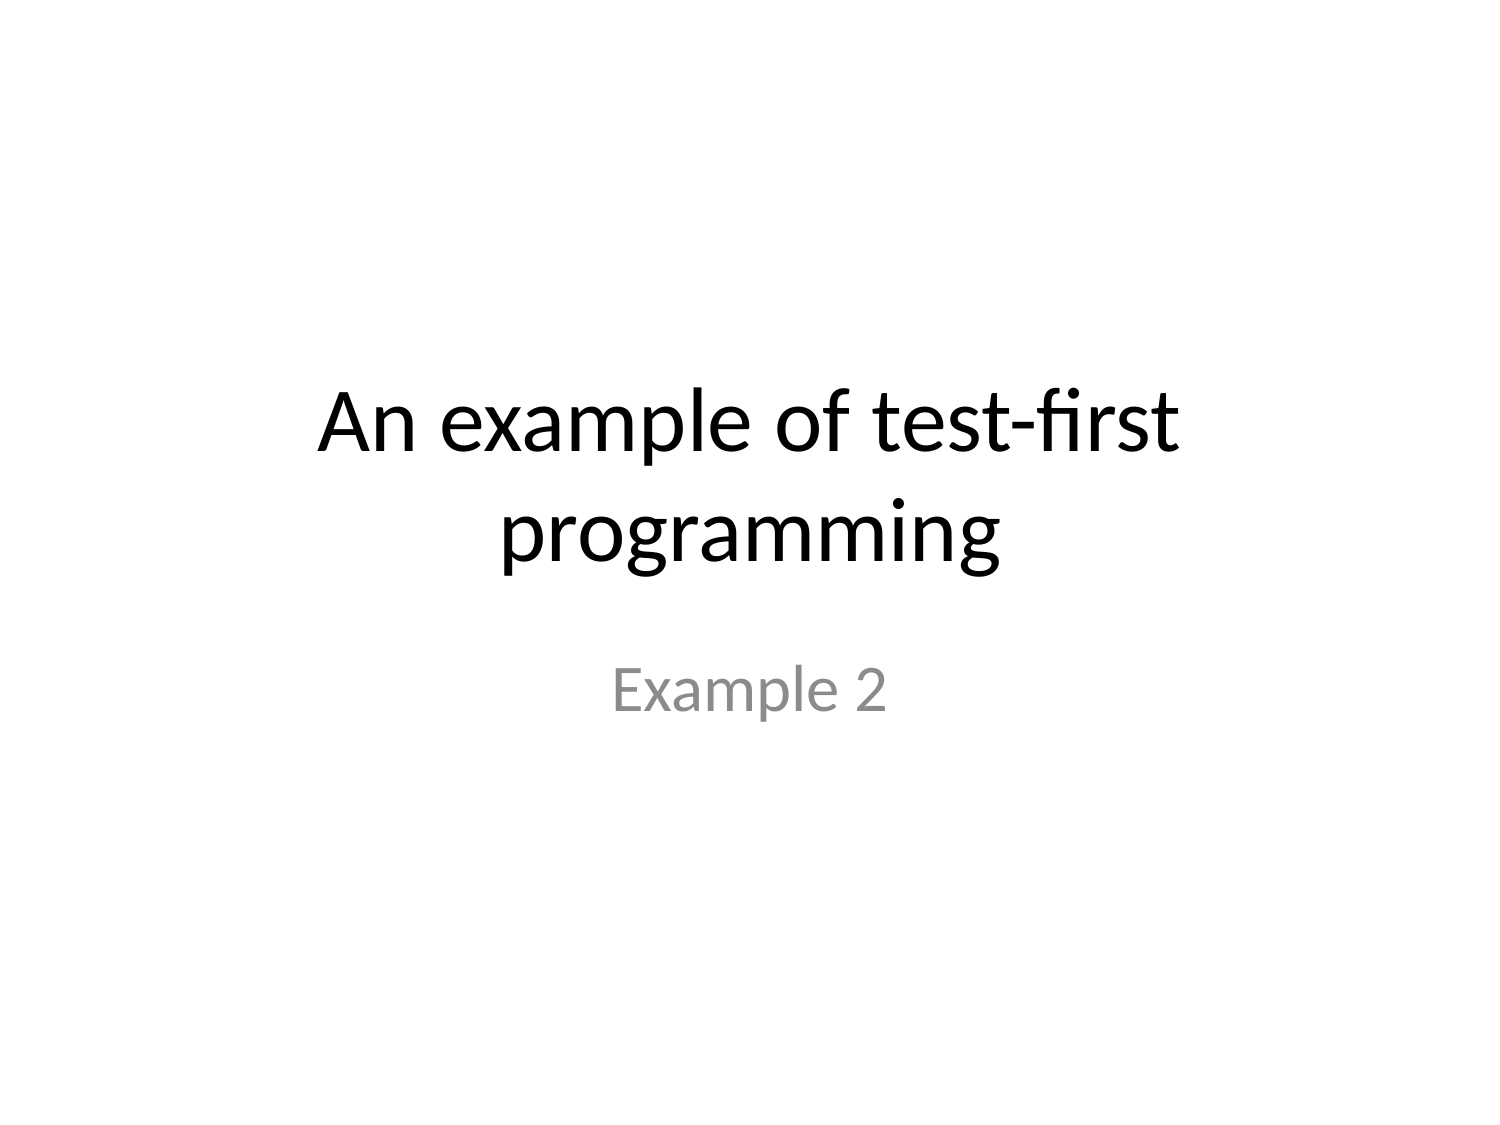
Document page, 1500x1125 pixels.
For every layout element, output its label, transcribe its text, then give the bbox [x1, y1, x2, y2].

title An example of test-first programming [112, 349, 1388, 591]
subtitle Example 2 [225, 637, 1275, 925]
